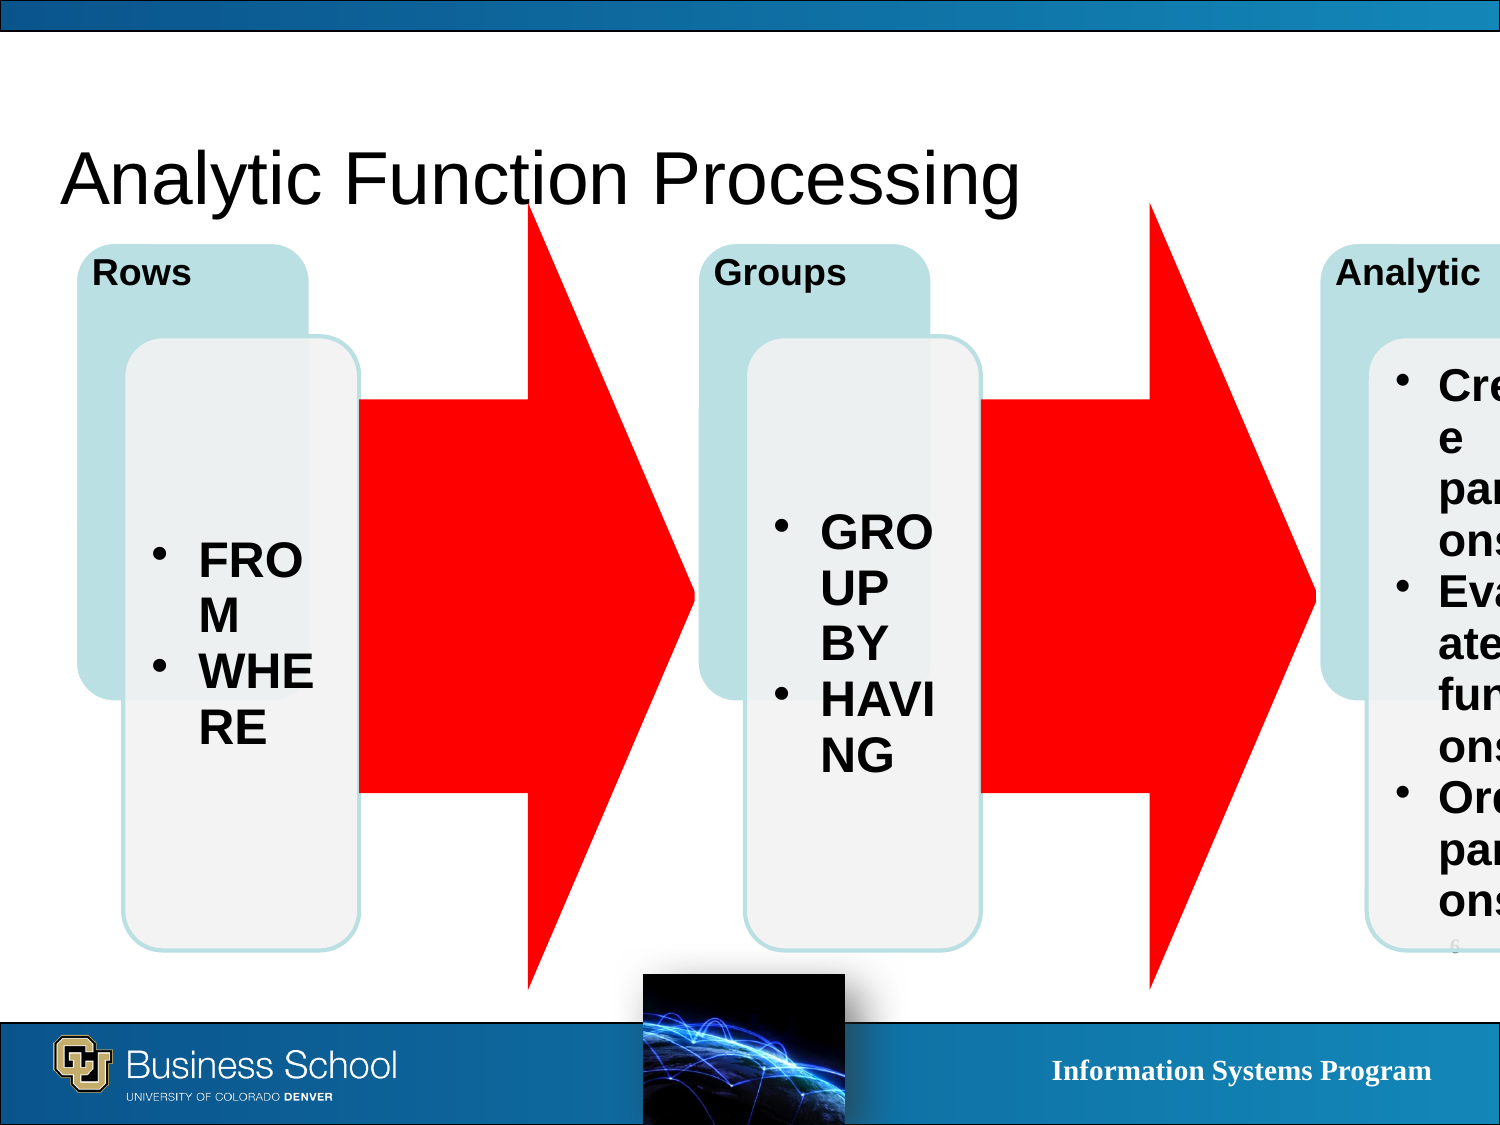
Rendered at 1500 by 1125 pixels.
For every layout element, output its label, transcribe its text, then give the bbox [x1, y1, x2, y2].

picture [53, 1034, 396, 1101]
title Analytic Function Processing [44, 122, 1421, 236]
picture [643, 991, 845, 1125]
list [74, 202, 1426, 991]
